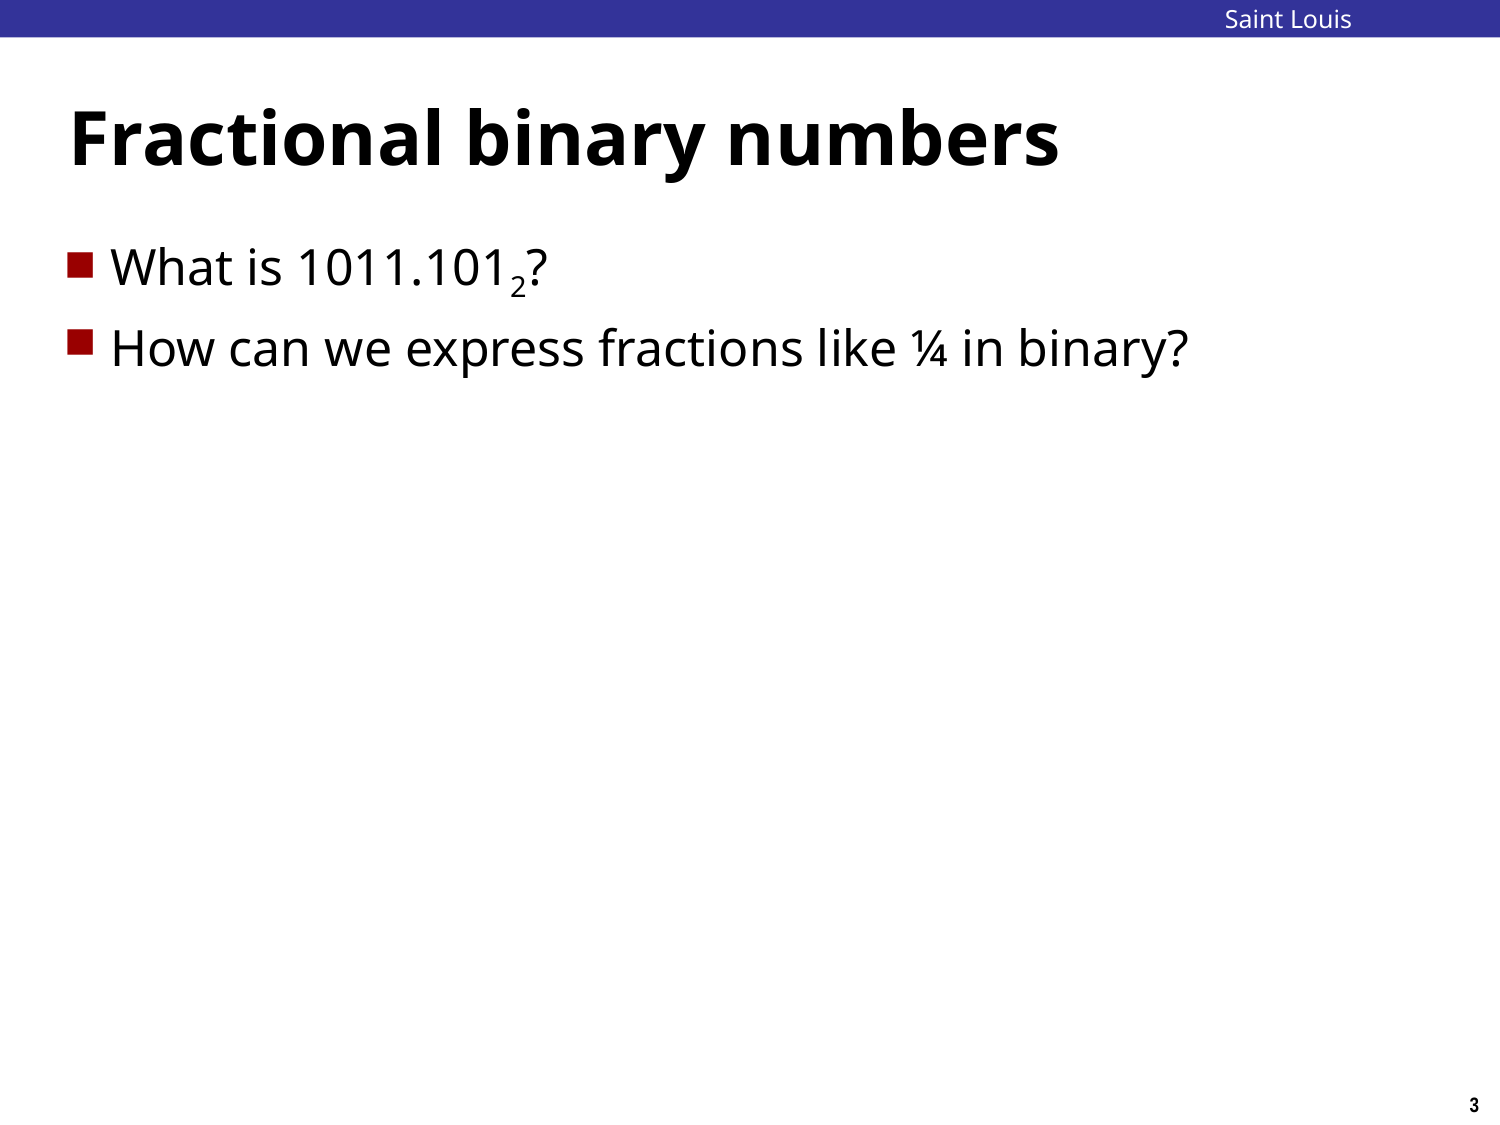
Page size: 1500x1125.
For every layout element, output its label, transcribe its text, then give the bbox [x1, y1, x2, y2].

list What is 1011.1012? How can we express fractions like ¼ in binary? [62, 228, 1438, 1122]
title Fractional binary numbers [62, 41, 1438, 228]
